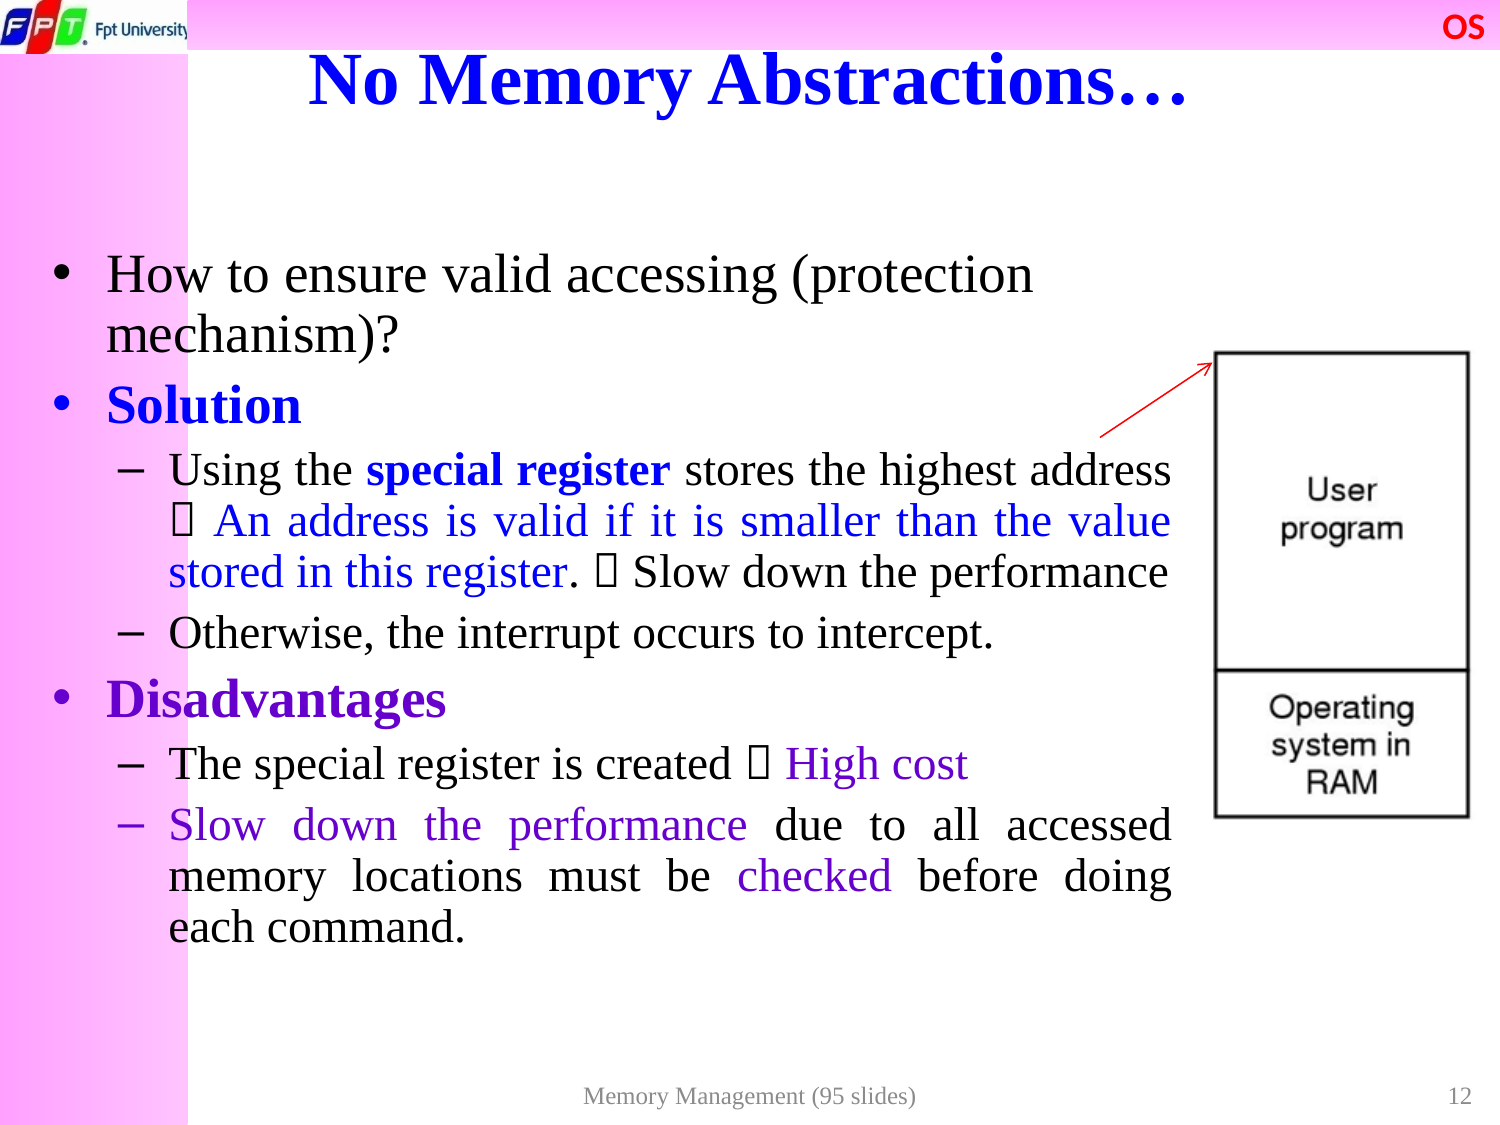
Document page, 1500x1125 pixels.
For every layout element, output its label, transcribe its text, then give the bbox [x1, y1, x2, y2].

slide_number 12 [1137, 1074, 1488, 1116]
list How to ensure valid accessing (protection mechanism)? Solution Using the special register stores the highest address  An address is valid if it is smaller than the value stored in this register.  Slow down the performance Otherwise, the interrupt occurs to intercept. Disadvantages The special register is created  High cost Slow down the performance due to all accessed memory locations must be checked before doing each command. [37, 237, 1188, 1013]
title No Memory Abstractions… [75, 0, 1425, 150]
picture [1212, 349, 1476, 821]
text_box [1099, 362, 1213, 438]
footer Memory Management (95 slides) [512, 1074, 988, 1116]
picture [0, 0, 75, 54]
